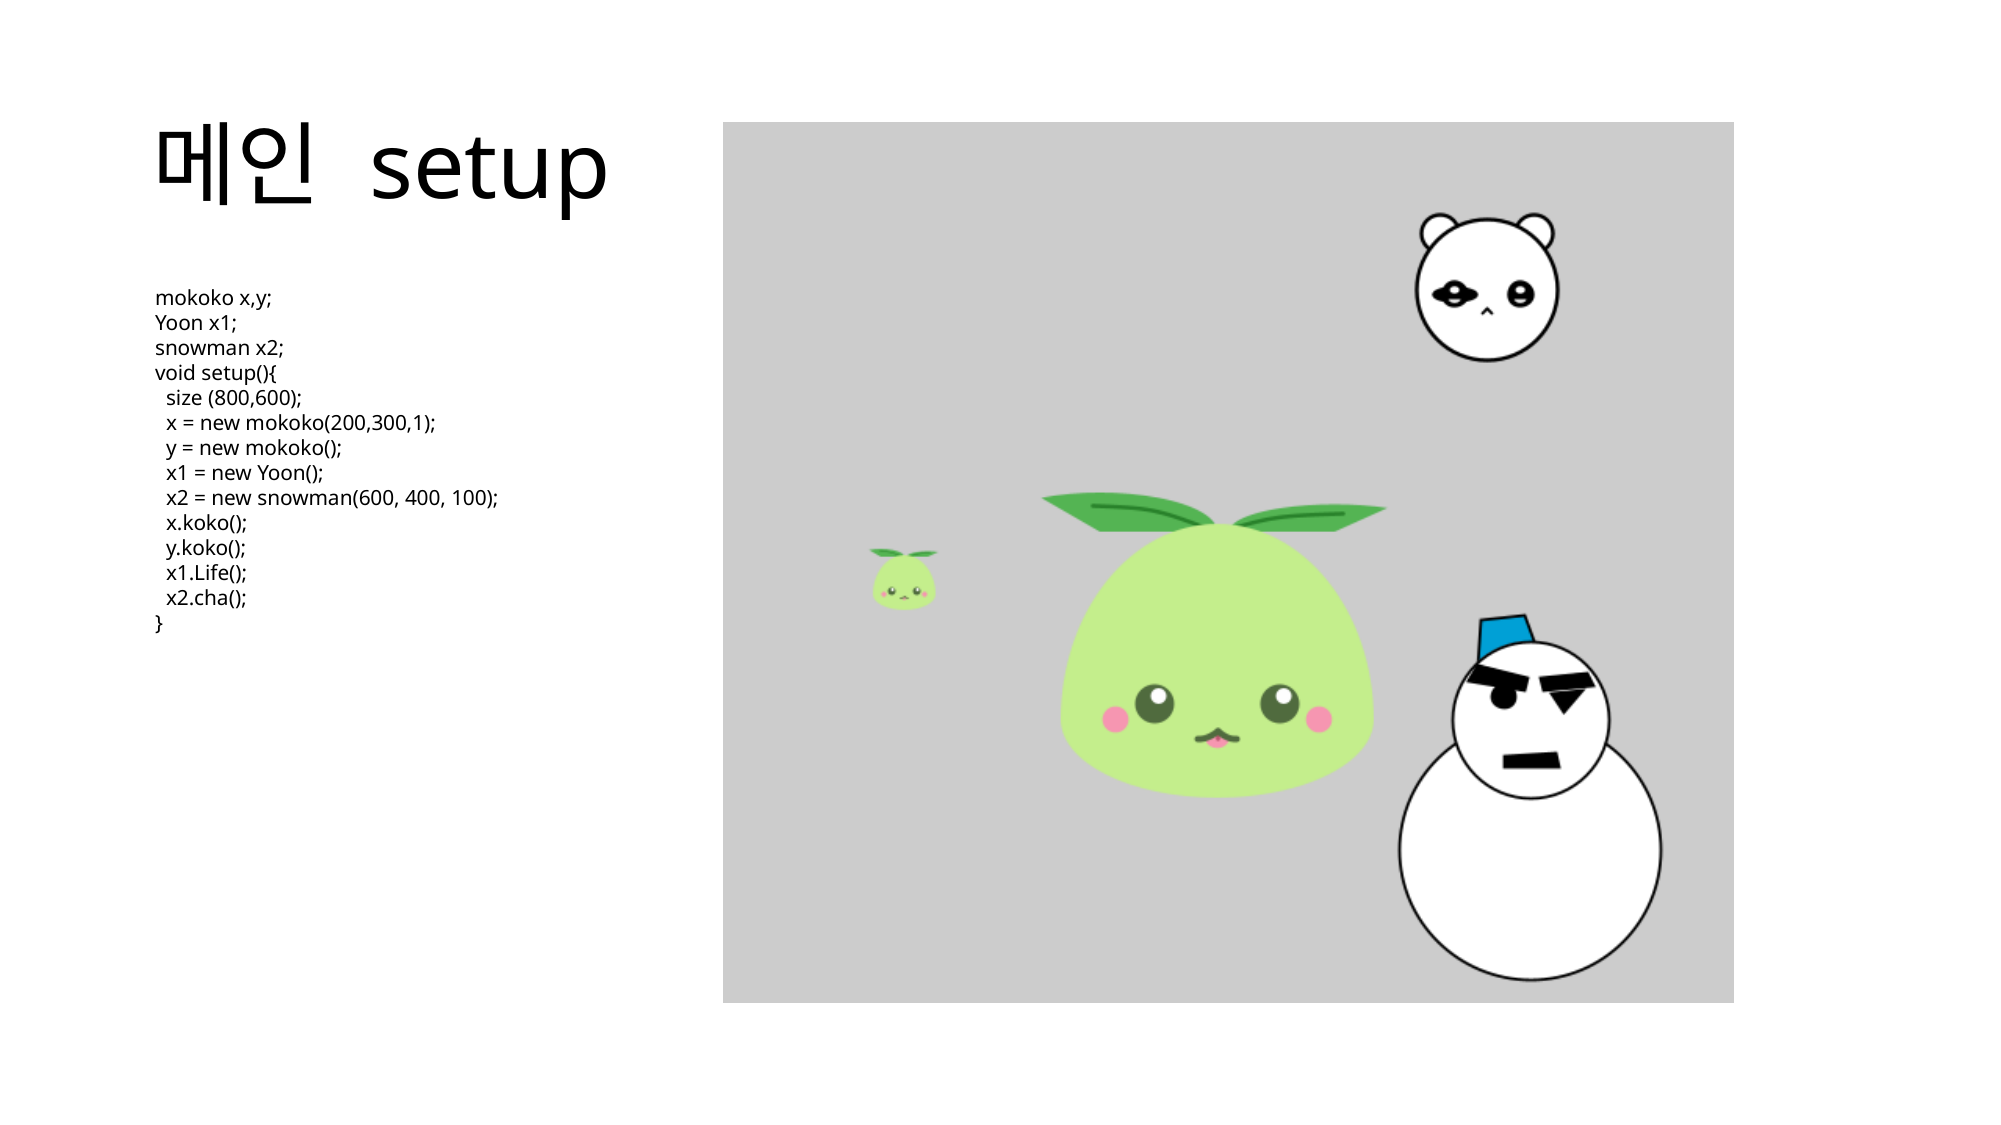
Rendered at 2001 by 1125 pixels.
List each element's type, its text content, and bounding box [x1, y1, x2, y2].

title 메인 setup [137, 59, 1863, 278]
picture [723, 122, 1734, 1003]
text_box mokoko x,y; Yoon x1; snowman x2; void setup(){ size (800,600); x = new mokoko(200,300,1); y = new mokoko(); x1 = new Yoon(); x2 = new snowman(600, 400, 100); x.koko(); y.koko(); x1.Life(); x2.cha(); } [140, 277, 514, 642]
